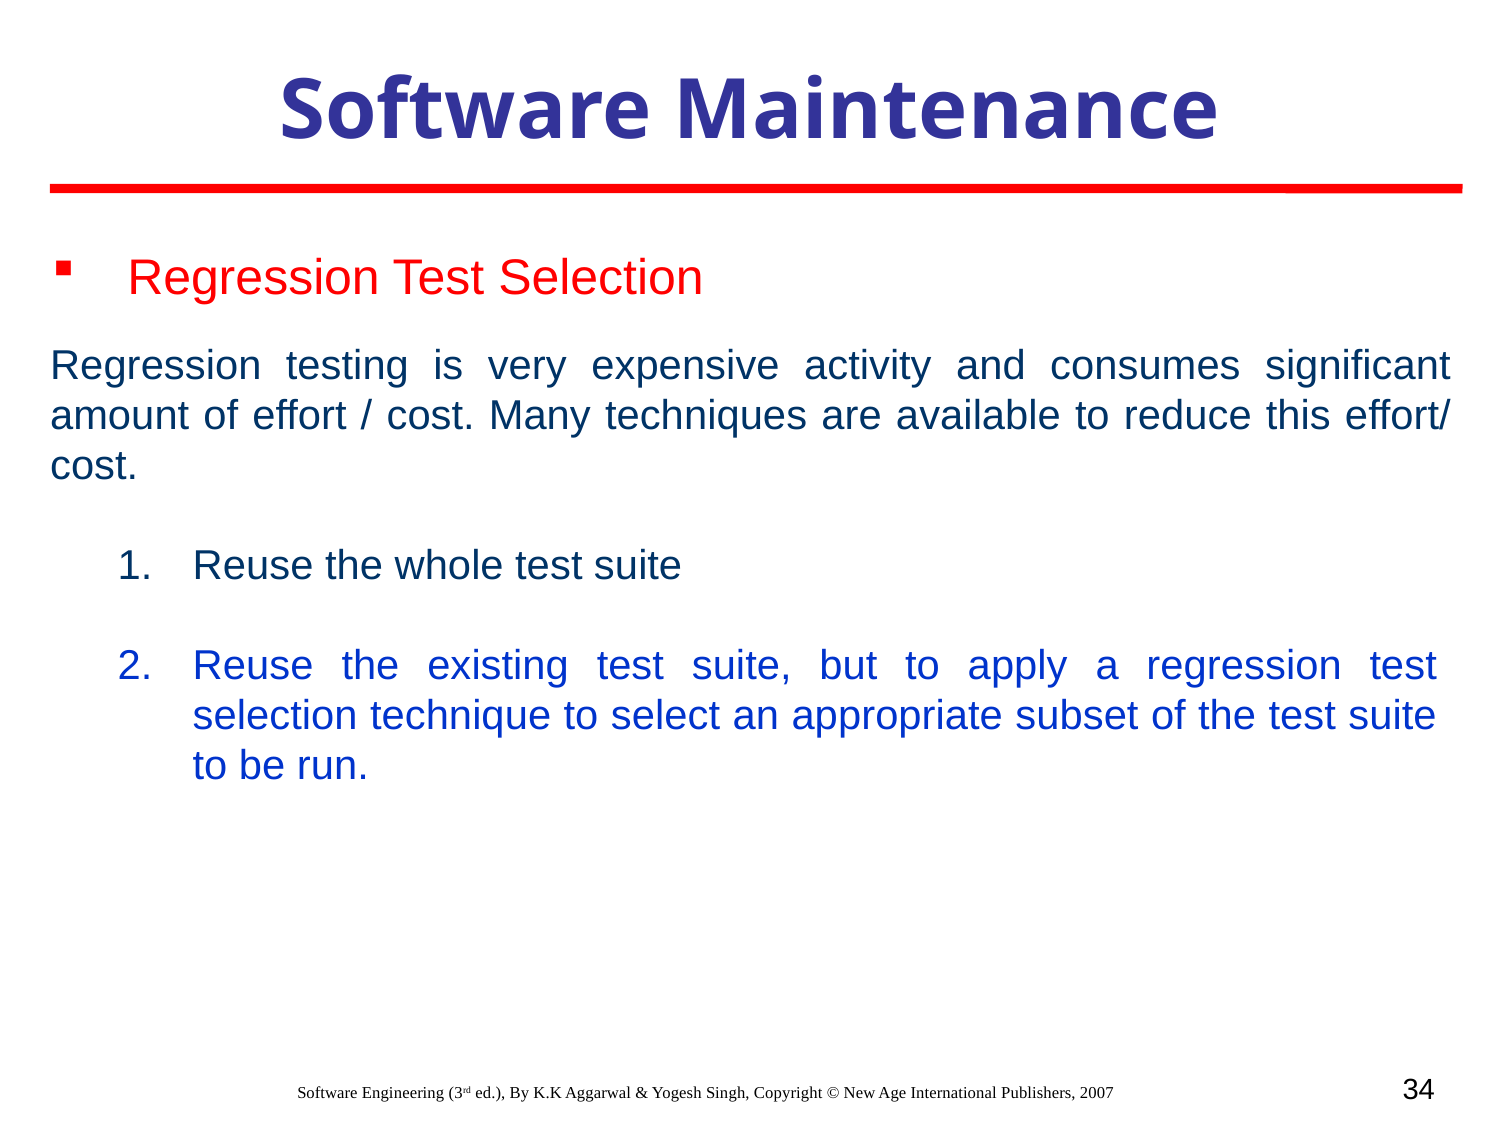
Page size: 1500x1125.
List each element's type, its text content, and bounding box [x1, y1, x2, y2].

text_box Regression testing is very expensive activity and consumes significant amount of effort / cost. Many techniques are available to reduce this effort/ cost. [50, 337, 1452, 488]
text_box Reuse the whole test suite [117, 537, 1463, 588]
text_box Reuse the existing test suite, but to apply a regression test selection technique to select an appropriate subset of the test suite to be run. [117, 637, 1438, 788]
text_box Regression Test Selection [37, 237, 1300, 313]
text_box Software Maintenance [50, 47, 1450, 163]
slide_number 34 [1100, 1062, 1450, 1125]
